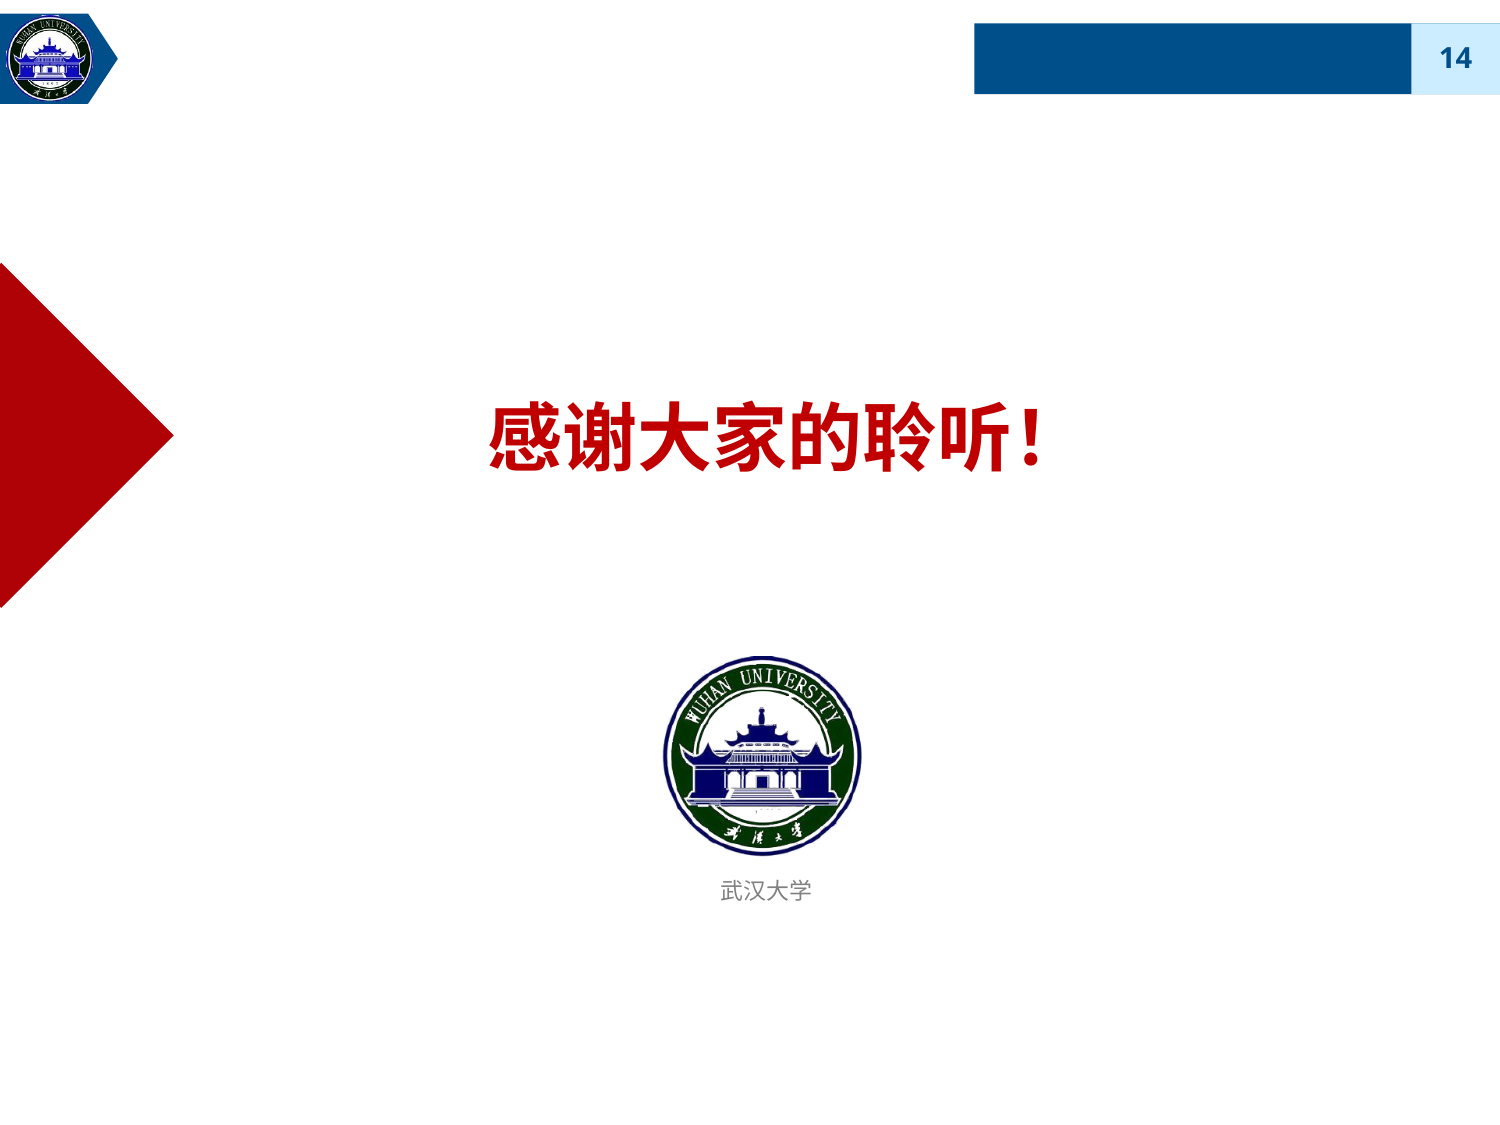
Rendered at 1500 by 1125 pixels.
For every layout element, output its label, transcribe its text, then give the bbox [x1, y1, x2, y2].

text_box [652, 656, 881, 929]
text_box 感谢大家的聆听！ [348, 338, 1228, 488]
text_box [0, 260, 176, 611]
picture [6, 15, 93, 102]
